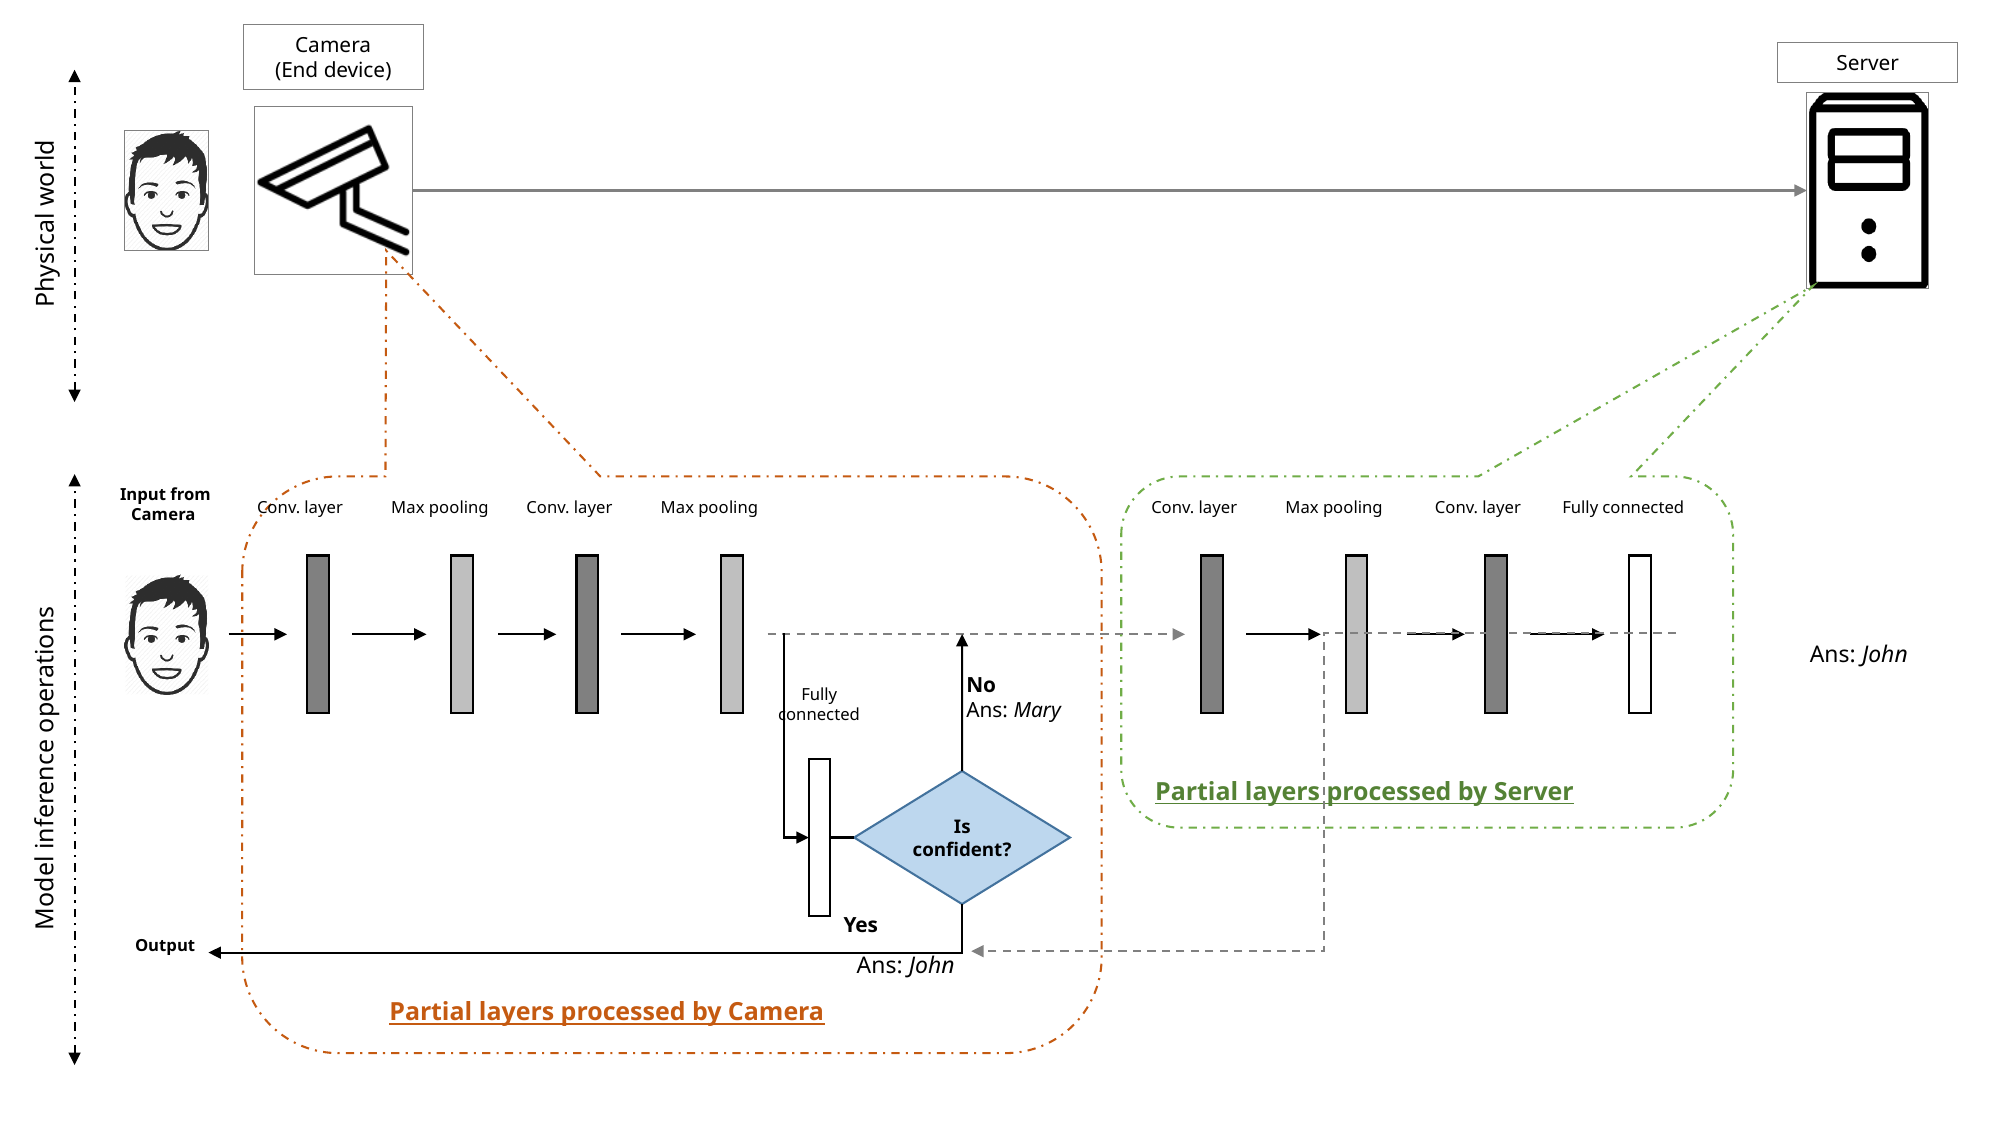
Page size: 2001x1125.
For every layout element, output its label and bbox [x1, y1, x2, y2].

text_box [20, 24, 1958, 1065]
